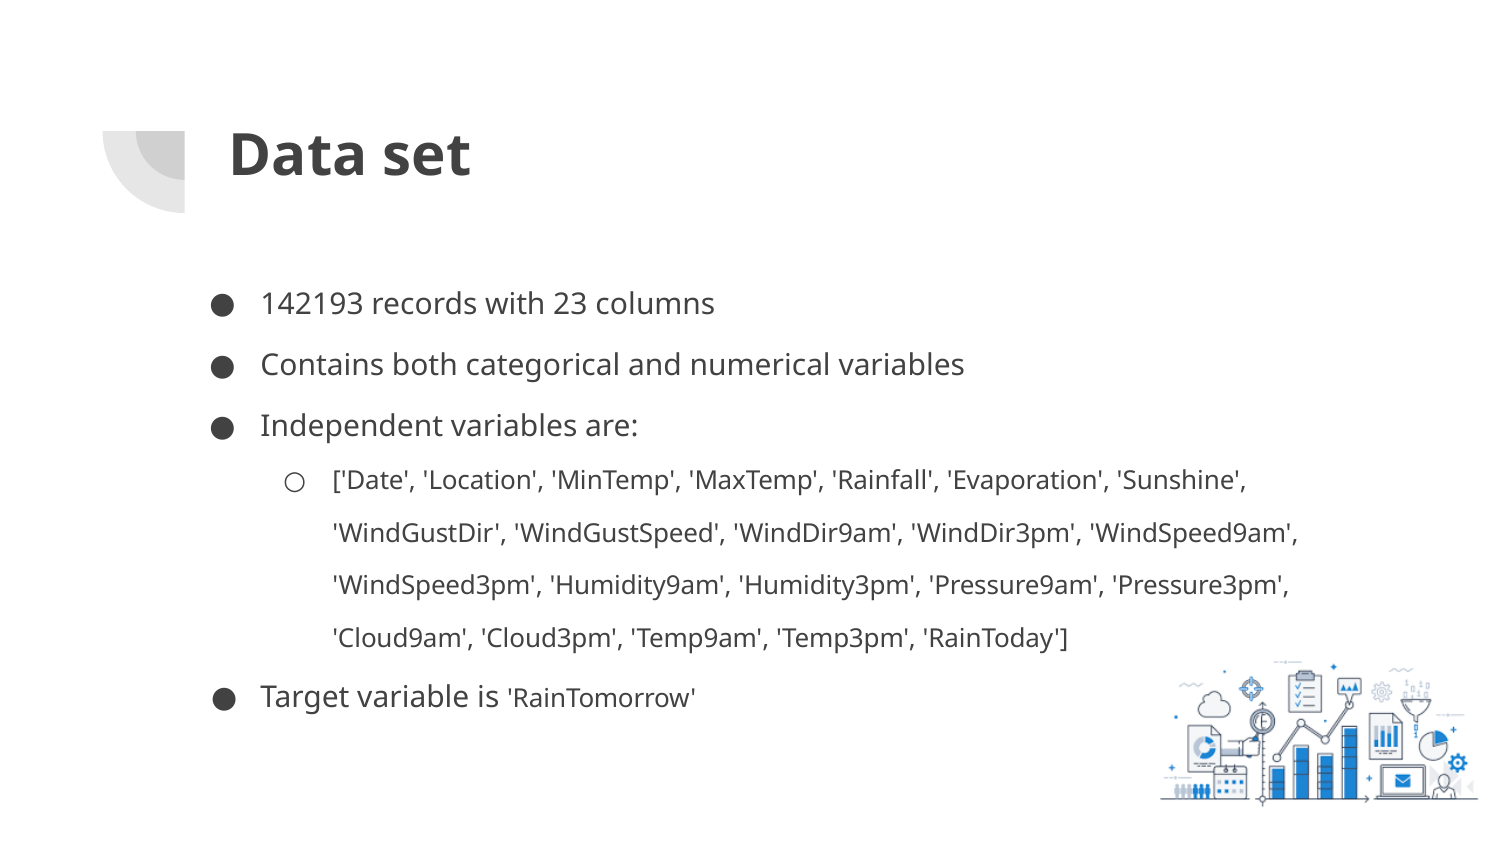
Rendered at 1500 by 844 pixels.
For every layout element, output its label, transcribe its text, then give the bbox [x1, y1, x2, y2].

title Data set [213, 98, 1368, 263]
picture [1158, 630, 1480, 844]
list 142193 records with 23 columns Contains both categorical and numerical variables Independent variables are: ['Date', 'Location', 'MinTemp', 'MaxTemp', 'Rainfall', 'Evaporation', 'Sunshine', 'WindGustDir', 'WindGustSpeed', 'WindDir9am', 'WindDir3pm', 'WindSpeed9am', 'WindSpeed3pm', 'Humidity9am', 'Humidity3pm', 'Pressure9am', 'Pressure3pm', 'Cloud9am', 'Cloud3pm', 'Temp9am', 'Temp3pm', 'RainToday'] Target variable is 'RainTomorrow' [173, 246, 1327, 773]
